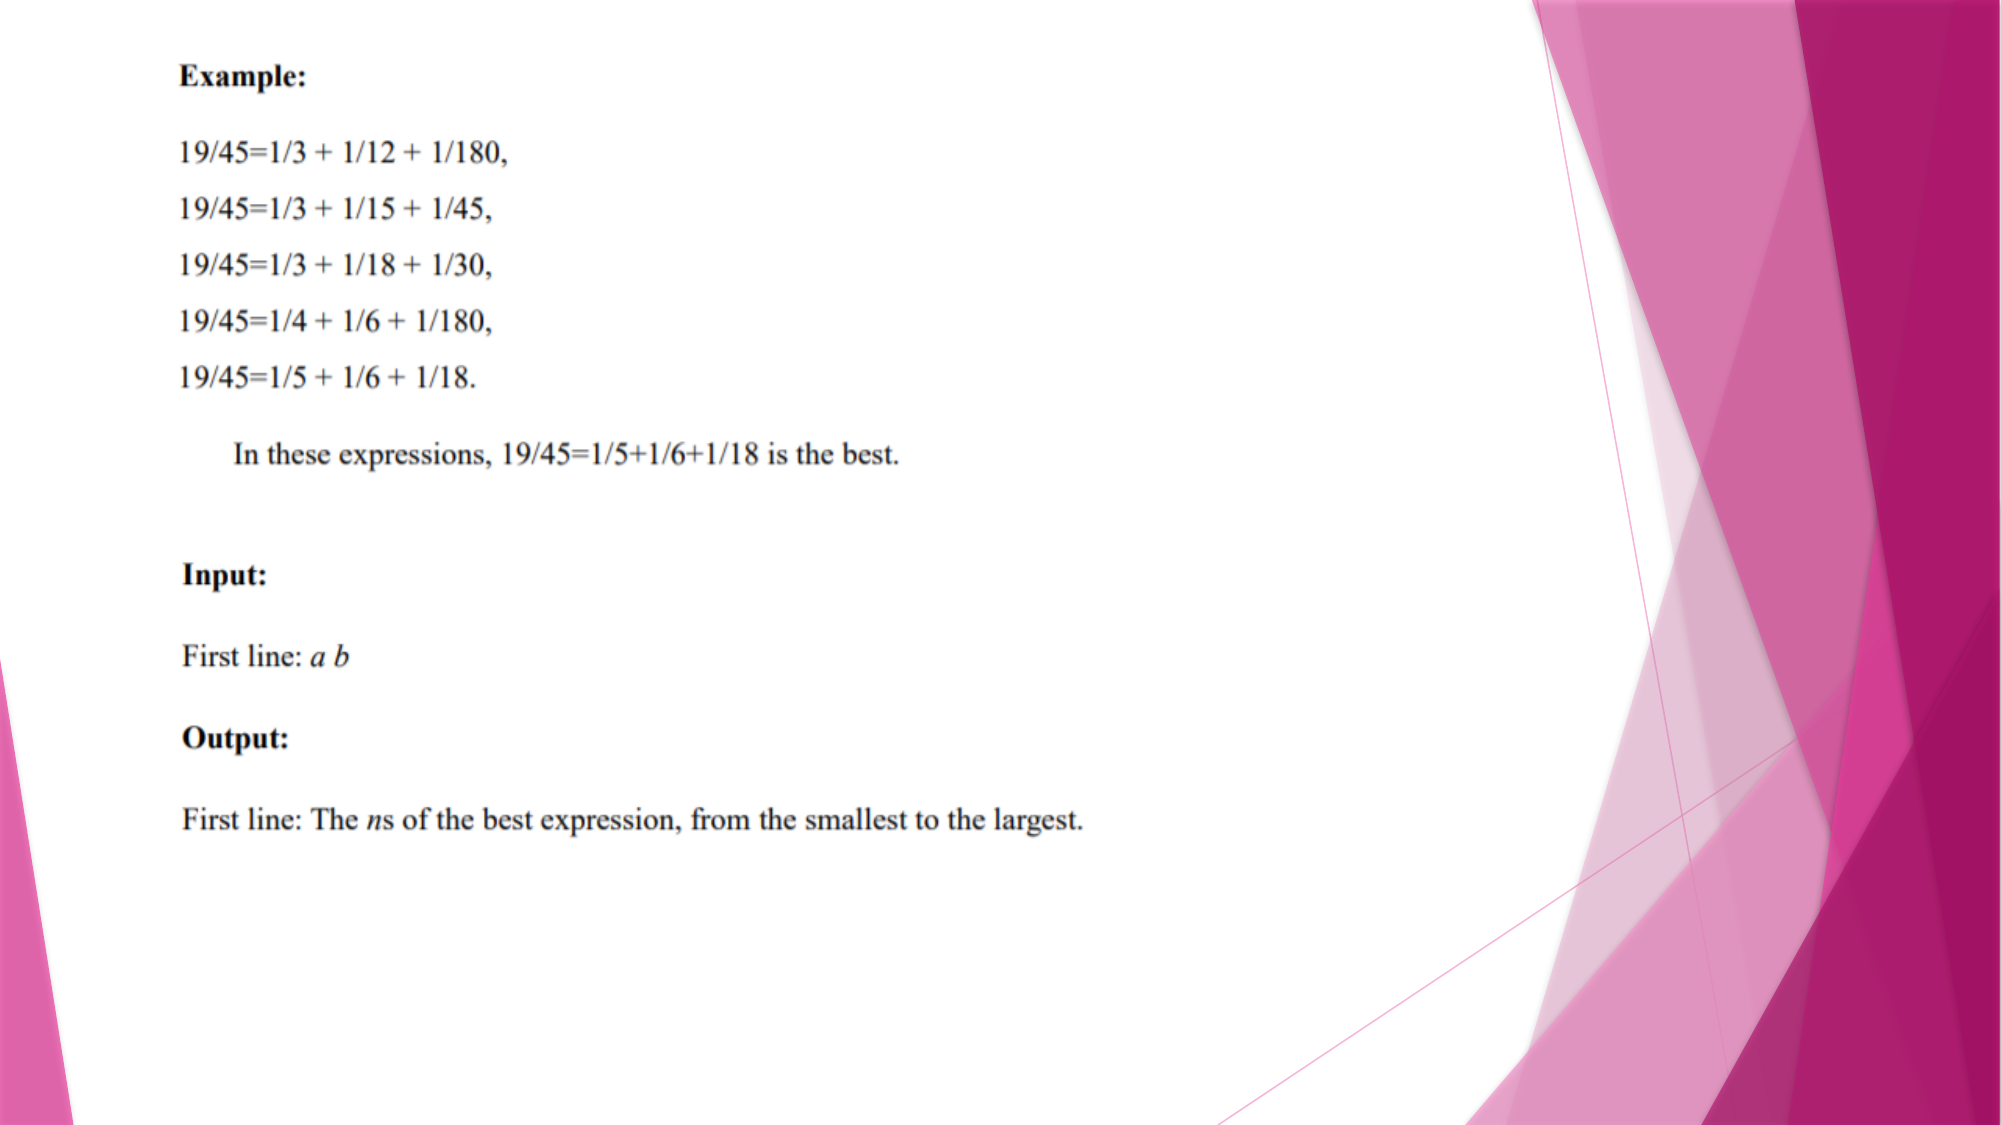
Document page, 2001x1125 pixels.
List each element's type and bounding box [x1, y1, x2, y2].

picture [84, 536, 1145, 878]
picture [36, 39, 1358, 507]
